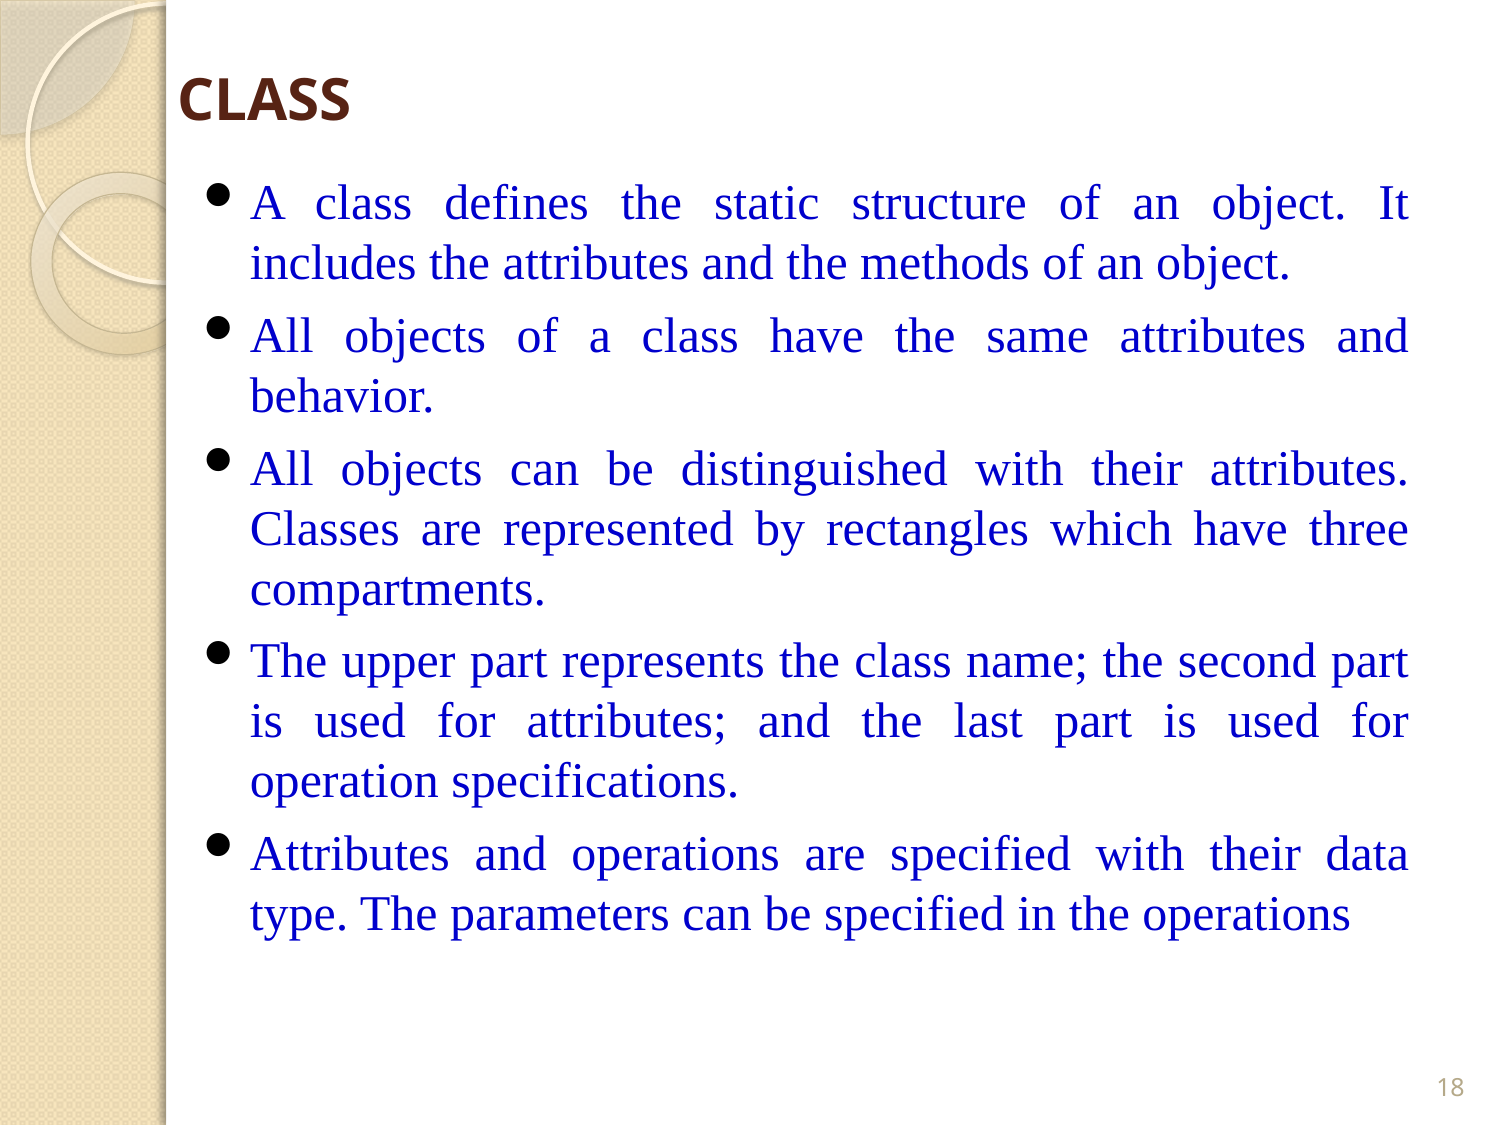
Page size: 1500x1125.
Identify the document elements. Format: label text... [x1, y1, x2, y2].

title CLASS [162, 45, 1466, 150]
slide_number 18 [1413, 1034, 1488, 1113]
list A class defines the static structure of an object. It includes the attributes and the methods of an object. All objects of a class have the same attributes and behavior. All objects can be distinguished with their attributes. Classes are represented by rectangles which have three compartments. The upper part represents the class name; the second part is used for attributes; and the last part is used for operation specifications. Attributes and operations are specified with their data type. The parameters can be specified in the operations [174, 162, 1425, 1088]
